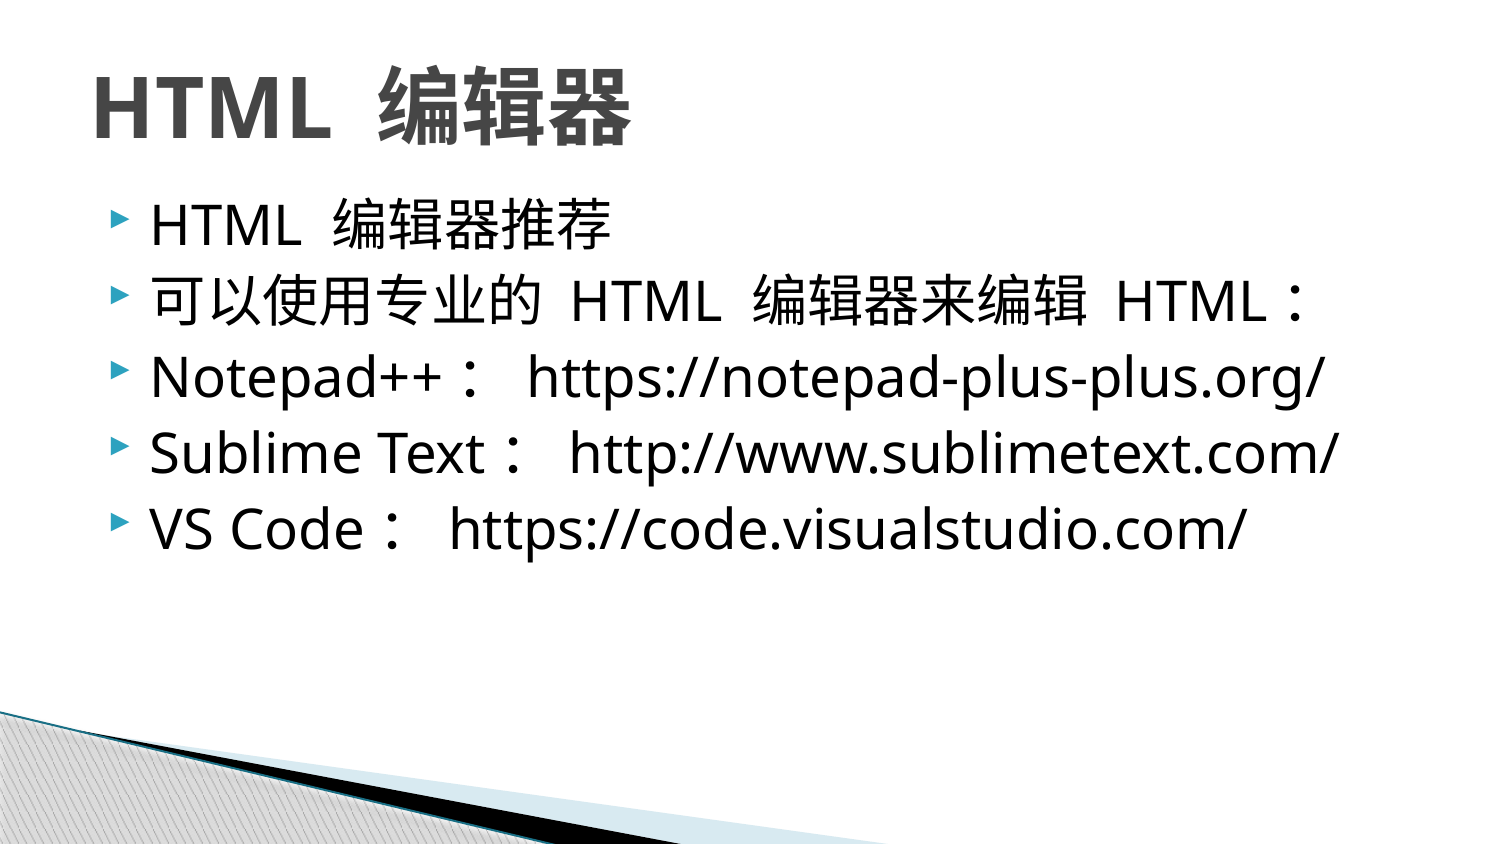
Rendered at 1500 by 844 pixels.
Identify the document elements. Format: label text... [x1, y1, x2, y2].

title HTML 编辑器 [75, 33, 1425, 175]
list HTML 编辑器推荐 可以使用专业的 HTML 编辑器来编辑 HTML： Notepad++：https://notepad-plus-plus.org/ Sublime Text：http://www.sublimetext.com/ VS Code：https://code.visualstudio.com/ [75, 182, 1425, 740]
